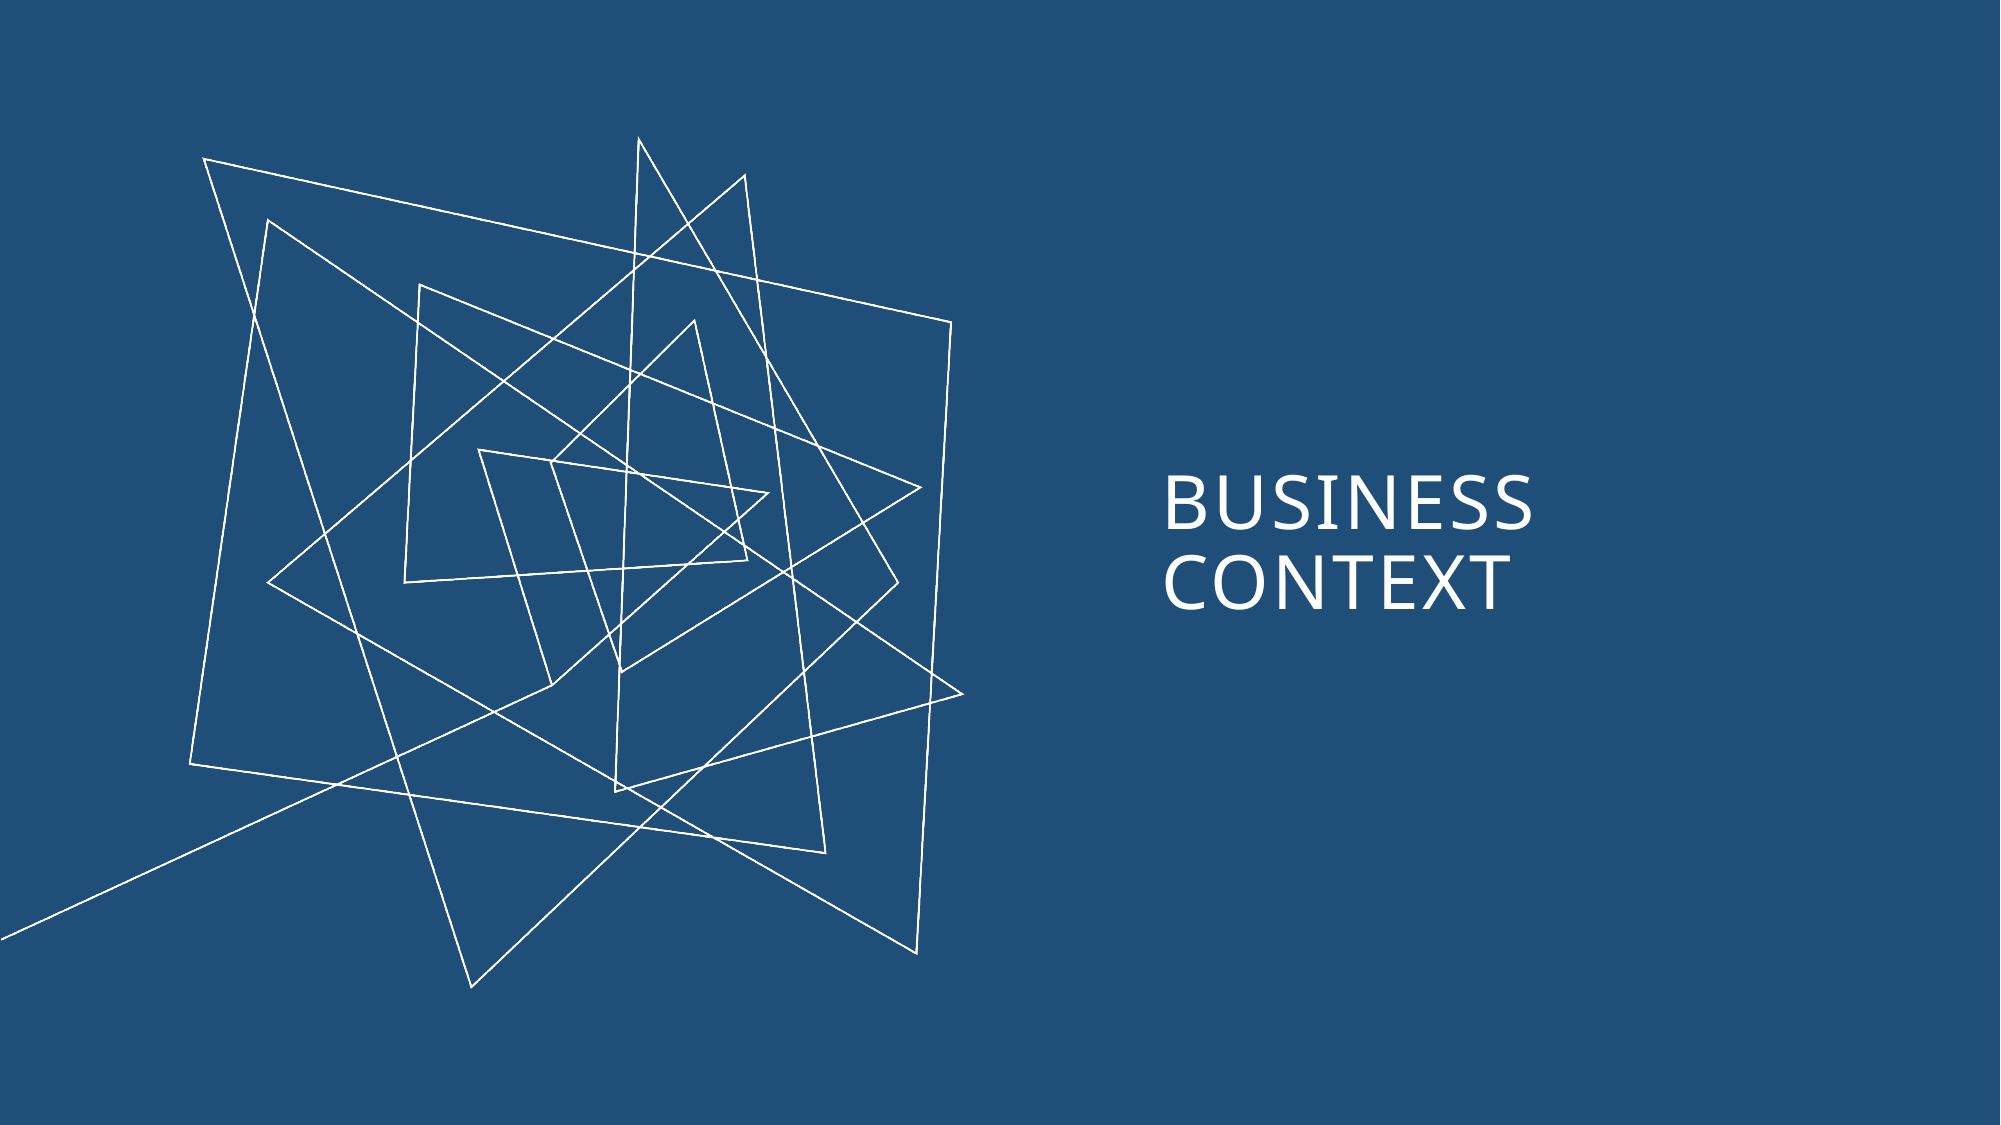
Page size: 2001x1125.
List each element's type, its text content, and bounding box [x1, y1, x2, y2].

title Business context [1146, 352, 1833, 634]
picture [0, 135, 965, 989]
